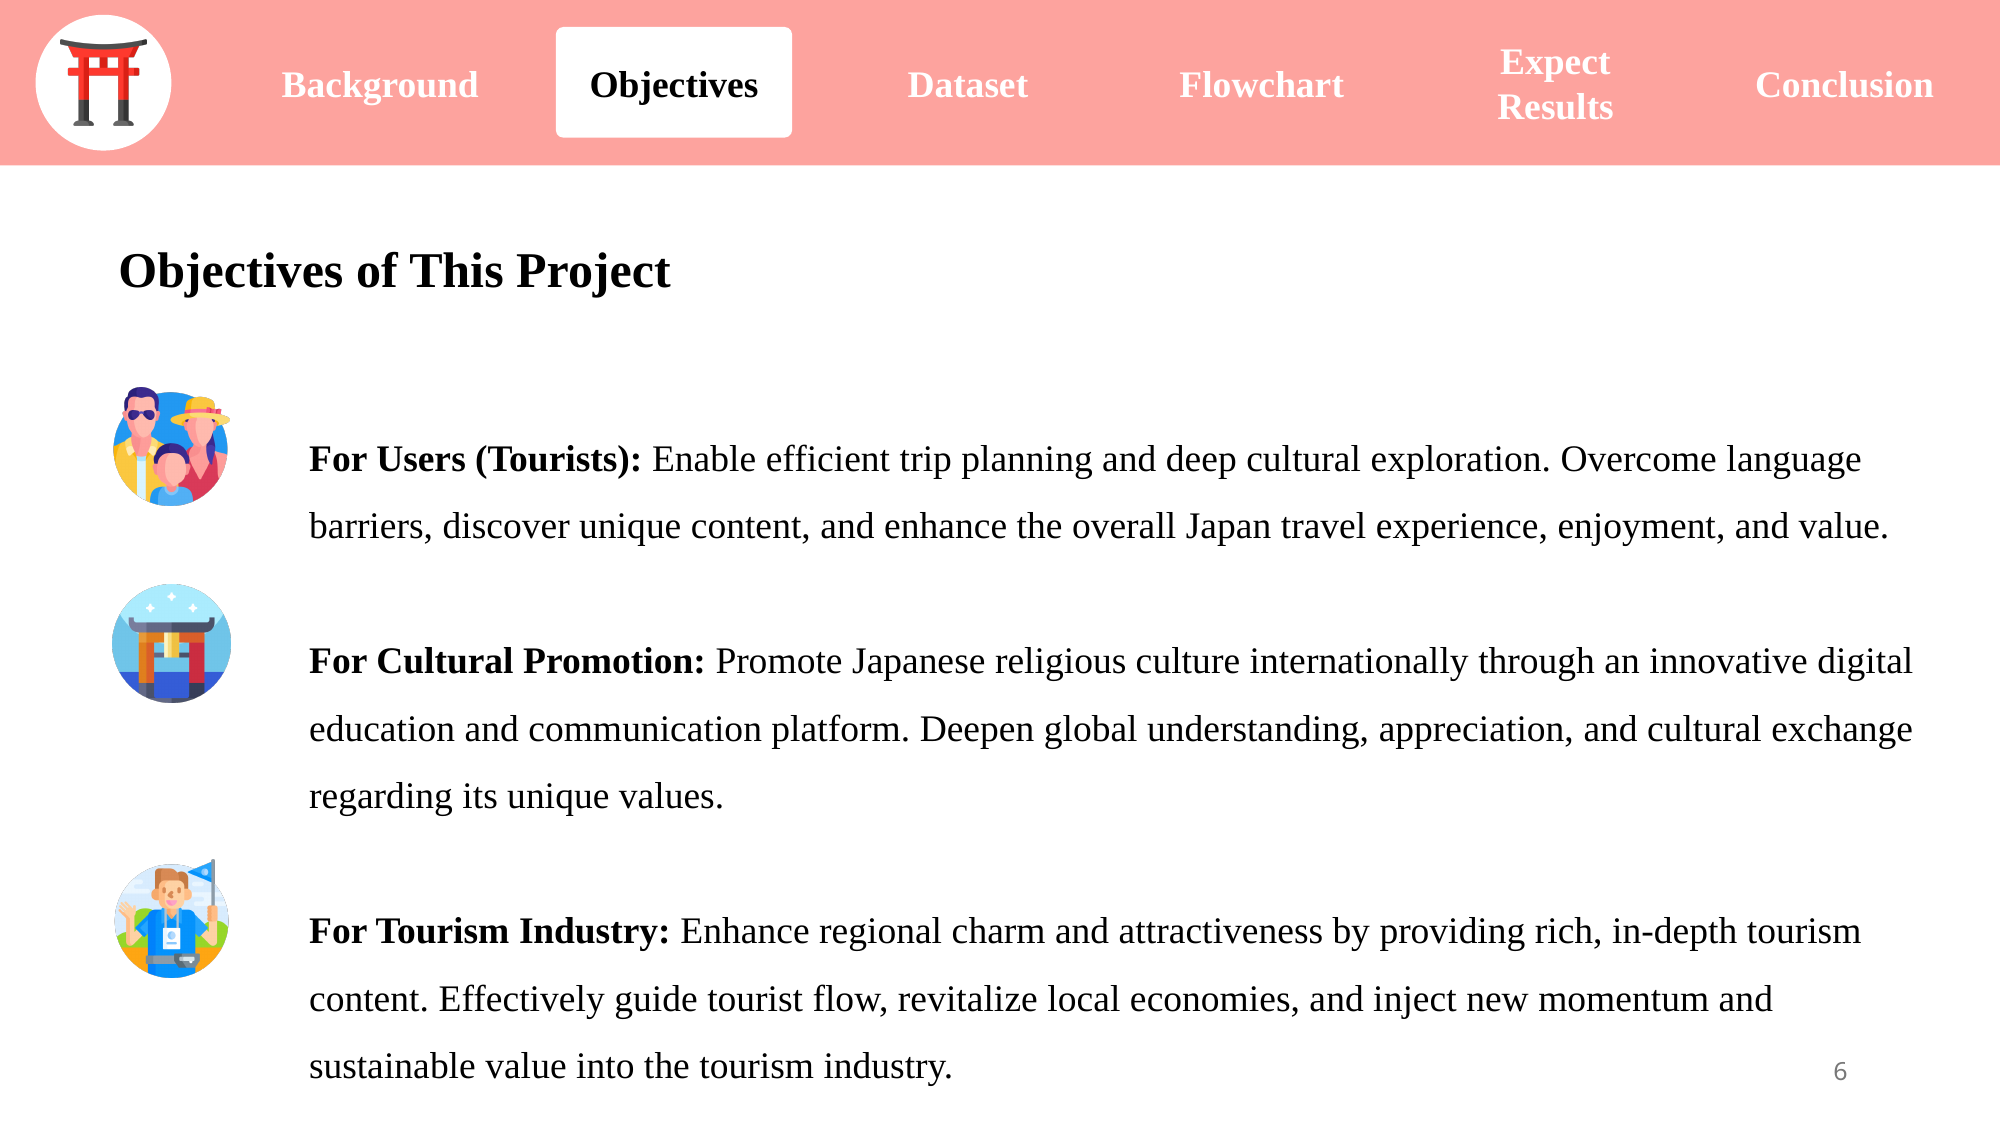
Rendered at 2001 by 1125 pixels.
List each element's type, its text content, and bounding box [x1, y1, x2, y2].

picture [111, 583, 231, 703]
text_box Background [260, 25, 500, 140]
text_box [0, 0, 2000, 167]
picture [111, 858, 231, 978]
text_box [33, 13, 173, 153]
text_box Expect Results [1435, 24, 1676, 139]
text_box Flowchart [1141, 25, 1382, 140]
slide_number 5 [1412, 1042, 1863, 1103]
picture [111, 386, 231, 507]
text_box Conclusion [1729, 25, 1969, 140]
text_box For Users (Tourists): Enable efficient trip planning and deep cultural exploration. Overcome language barriers, discover unique content, and enhance the overall Japan travel experience, enjoyment, and value. For Cultural Promotion: Promote Japanese religious culture internationally through an innovative digital education and communication platform. Deepen global understanding, appreciation, and cultural exchange regarding its unique values. For Tourism Industry: Enhance regional charm and attractiveness by providing rich, in-depth tourism content. Effectively guide tourist flow, revitalize local economies, and inject new momentum and sustainable value into the tourism industry. [294, 403, 1938, 1094]
text_box Objectives of This Project [103, 229, 1104, 305]
text_box Objectives [554, 25, 794, 140]
picture [60, 39, 147, 126]
text_box Dataset [848, 25, 1088, 140]
